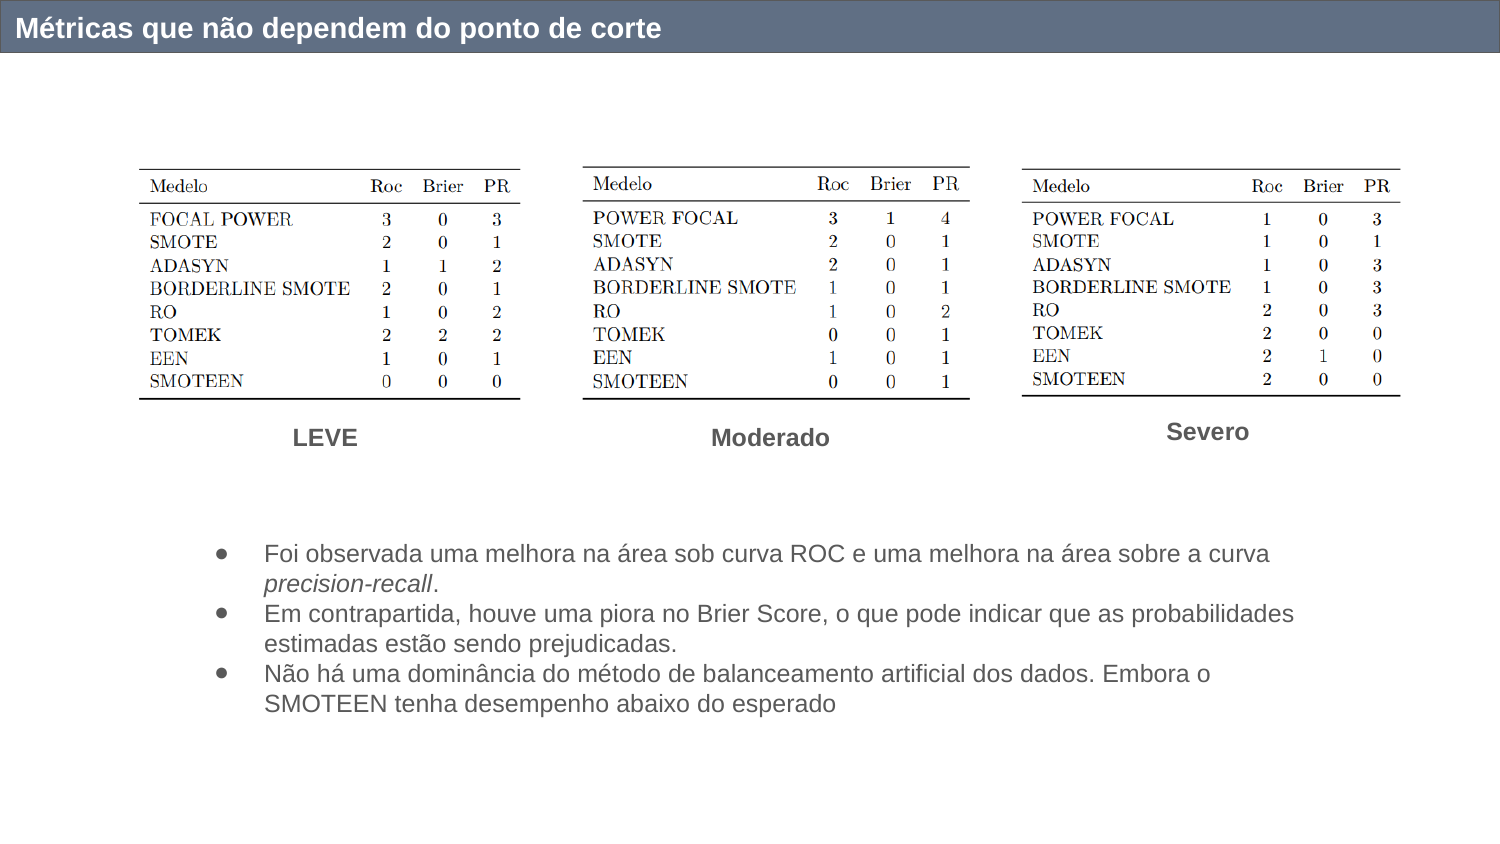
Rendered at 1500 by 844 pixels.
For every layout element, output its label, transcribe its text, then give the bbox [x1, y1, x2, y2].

picture [1015, 163, 1401, 402]
text_box LEVE [228, 409, 423, 460]
text_box Moderado [674, 412, 868, 460]
text_box Severo [1111, 409, 1305, 454]
picture [124, 163, 527, 402]
text_box Foi observada uma melhora na área sob curva ROC e uma melhora na área sobre a curva precision-recall. Em contrapartida, houve uma piora no Brier Score, o que pode indicar que as probabilidades estimadas estão sendo prejudicadas. Não há uma dominância do método de balanceamento artificial dos dados. Embora o SMOTEEN tenha desempenho abaixo do esperado [174, 522, 1339, 736]
picture [570, 160, 972, 405]
text_box Métricas que não dependem do ponto de corte [0, 0, 1500, 53]
